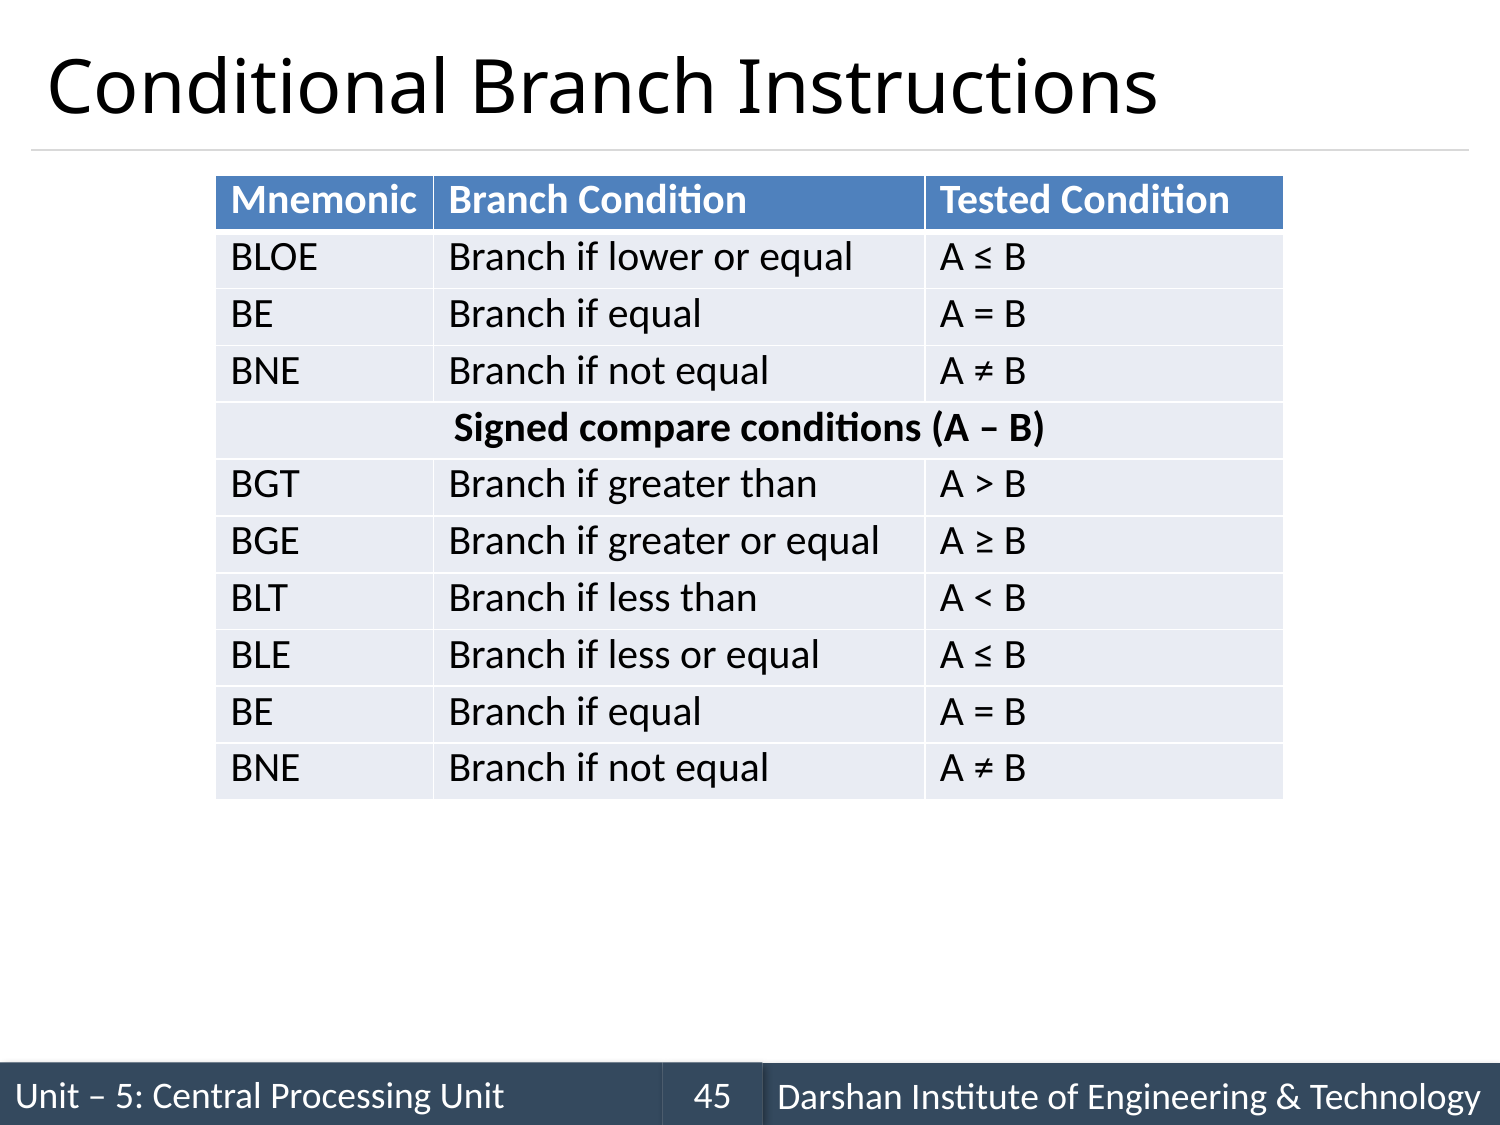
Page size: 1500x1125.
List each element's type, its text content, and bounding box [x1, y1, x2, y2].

table_cell BE [216, 687, 433, 742]
table_cell Branch if not equal [434, 744, 924, 799]
title Conditional Branch Instructions [31, 17, 1469, 150]
table_cell Branch if lower or equal [434, 235, 924, 288]
table_cell Branch if greater than [434, 460, 924, 515]
table_header Branch Condition [434, 176, 924, 229]
table_cell BLE [216, 630, 433, 685]
table_cell Branch if equal [434, 687, 924, 742]
table_cell BLOE [216, 235, 433, 288]
table_cell A = B [926, 289, 1283, 345]
table_cell Branch if less than [434, 574, 924, 629]
table_header Tested Condition [926, 176, 1283, 229]
table_cell A ≠ B [926, 346, 1283, 401]
table_cell A < B [926, 574, 1283, 629]
table_cell Branch if equal [434, 289, 924, 345]
table_cell Branch if greater or equal [434, 517, 924, 572]
table_cell BNE [216, 744, 433, 799]
table_cell BGT [216, 460, 433, 515]
table_cell Signed compare conditions (A – B) [216, 403, 1283, 458]
table_cell A ≥ B [926, 517, 1283, 572]
table_cell A ≠ B [926, 744, 1283, 799]
table_cell BGE [216, 517, 433, 572]
table_cell A ≤ B [926, 630, 1283, 685]
table_cell BNE [216, 346, 433, 401]
table_cell BLT [216, 574, 433, 629]
table_cell BE [216, 289, 433, 345]
table_cell A > B [926, 460, 1283, 515]
table_cell A ≤ B [926, 235, 1283, 288]
table_cell Branch if less or equal [434, 630, 924, 685]
table_cell Branch if not equal [434, 346, 924, 401]
table_cell A = B [926, 687, 1283, 742]
table_header Mnemonic [216, 176, 433, 229]
